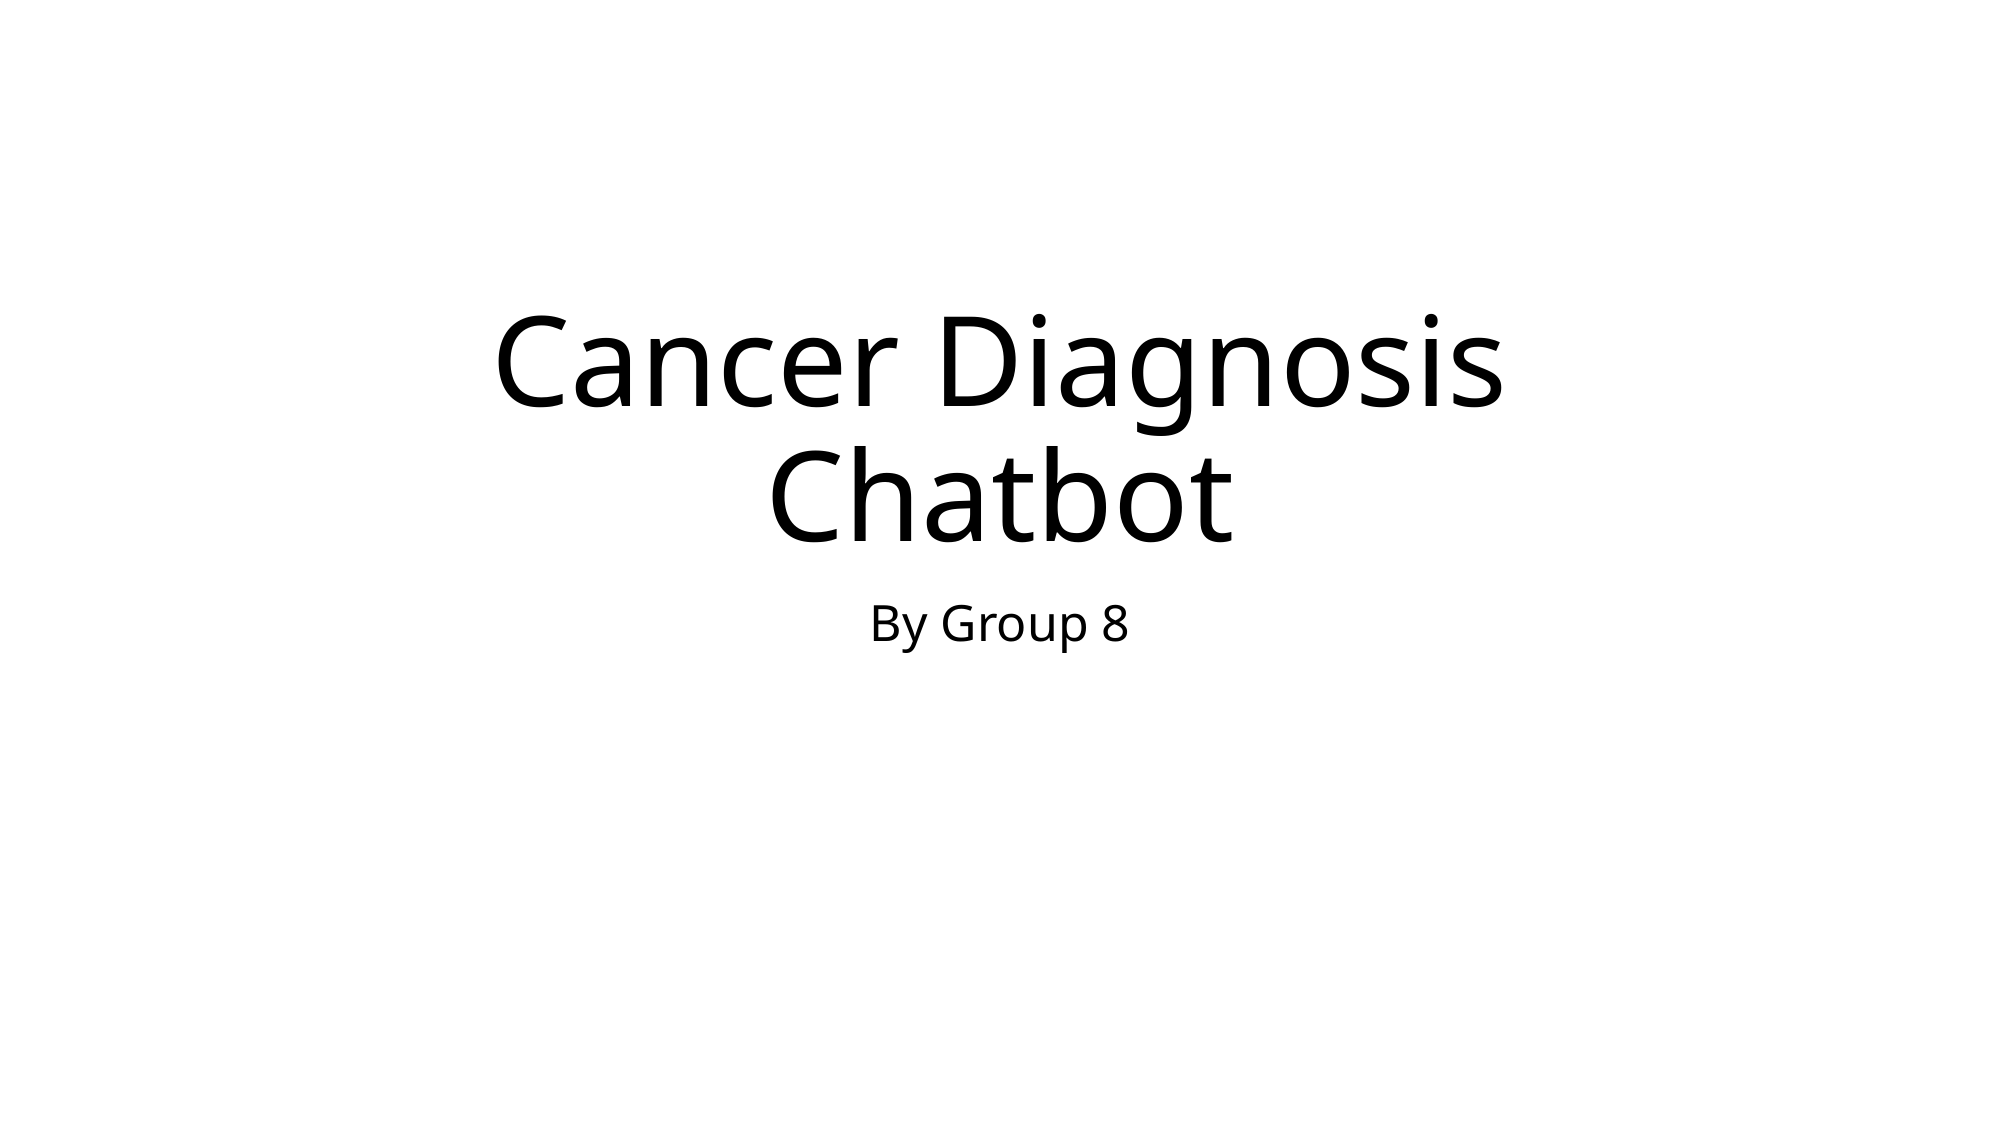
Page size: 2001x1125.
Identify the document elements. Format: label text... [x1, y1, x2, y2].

title Cancer Diagnosis Chatbot [249, 184, 1750, 576]
subtitle By Group 8 [249, 590, 1750, 863]
